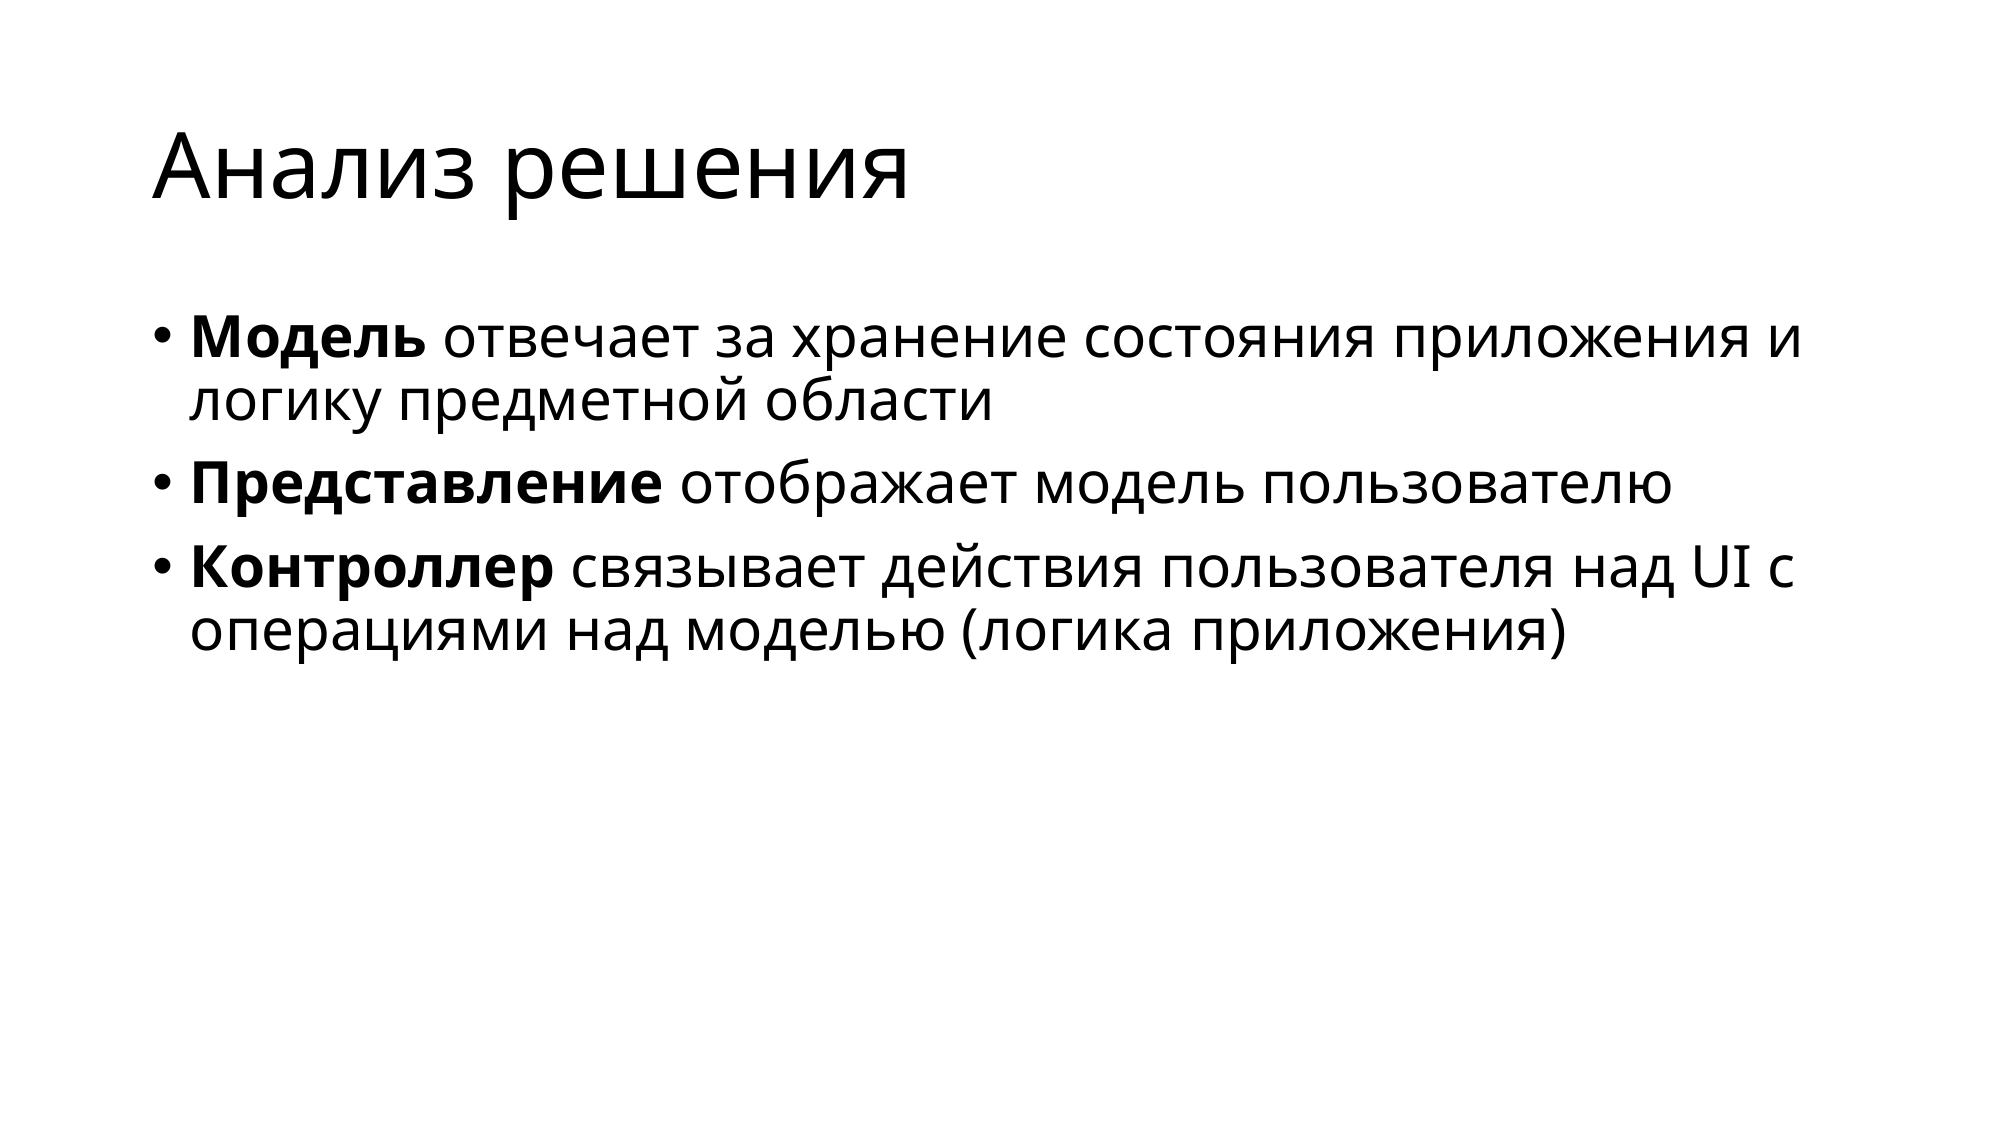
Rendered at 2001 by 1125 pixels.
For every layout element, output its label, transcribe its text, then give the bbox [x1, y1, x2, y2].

title Анализ решения [137, 59, 1863, 278]
list Модель отвечает за хранение состояния приложения и логику предметной области Представление отображает модель пользователю Контроллер связывает действия пользователя над UI с операциями над моделью (логика приложения) [137, 299, 1863, 1014]
